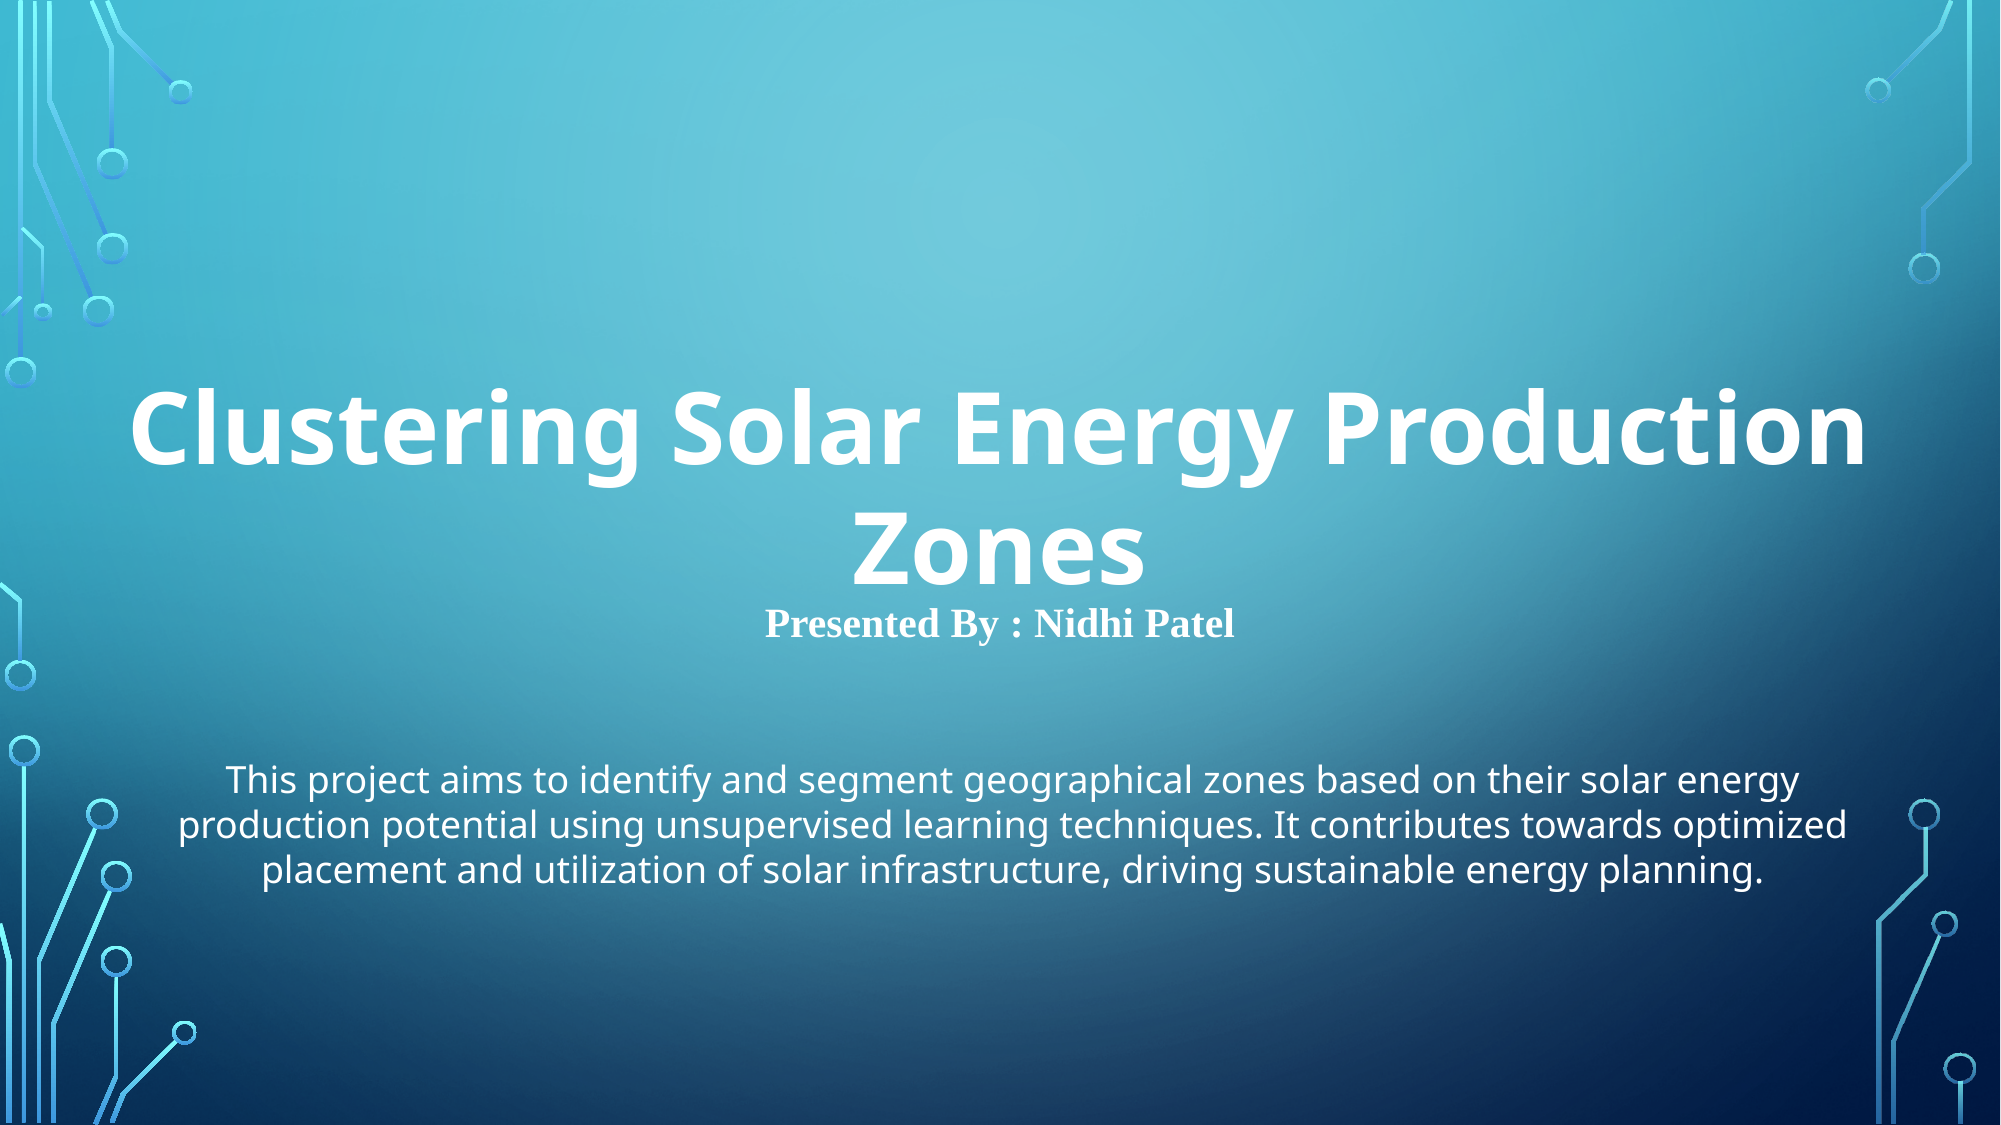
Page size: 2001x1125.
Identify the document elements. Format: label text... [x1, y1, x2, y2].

text_box Presented By : Nidhi Patel [713, 588, 1287, 654]
text_box This project aims to identify and segment geographical zones based on their solar energy production potential using unsupervised learning techniques. It contributes towards optimized placement and utilization of solar infrastructure, driving sustainable energy planning. [141, 748, 1886, 899]
text_box Clustering Solar Energy Production Zones [71, 357, 1929, 612]
